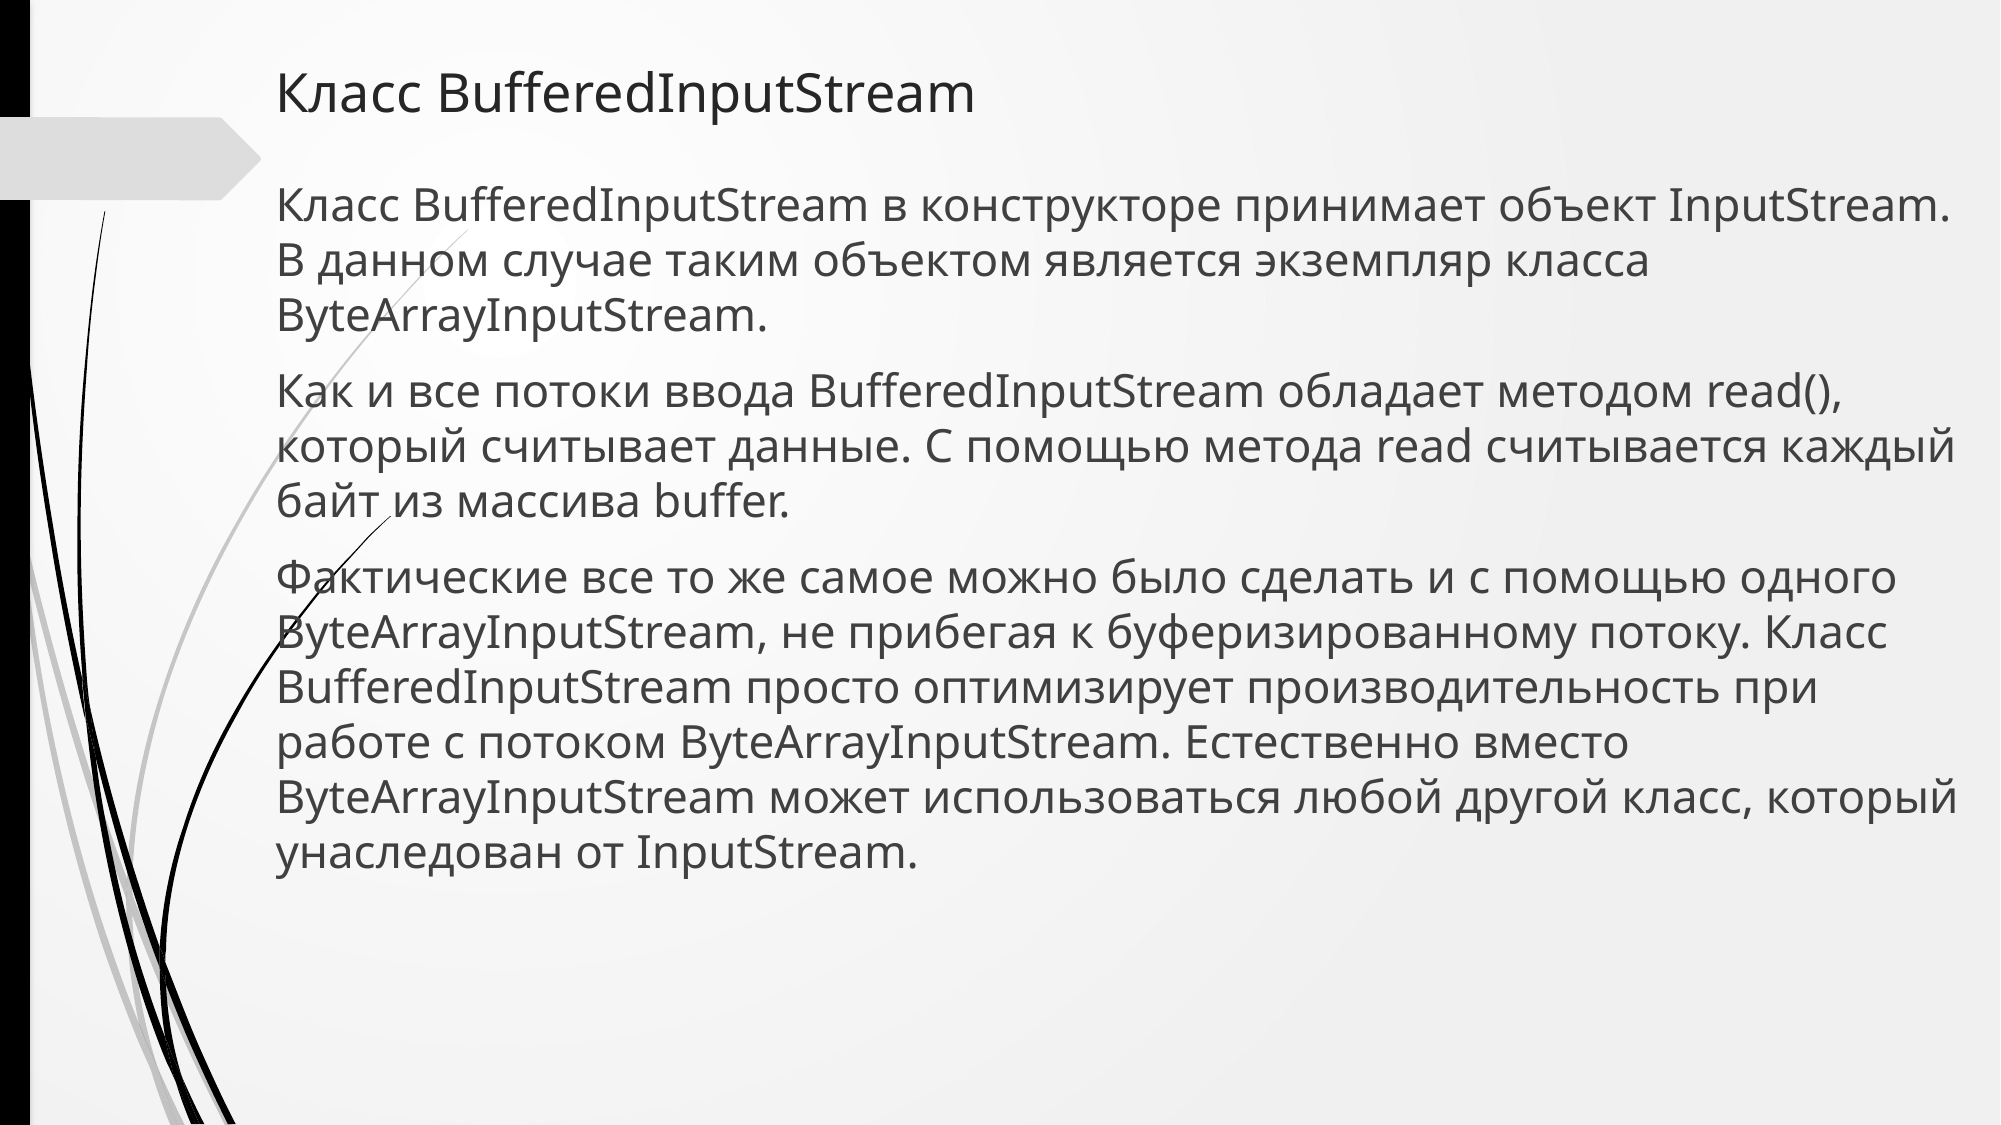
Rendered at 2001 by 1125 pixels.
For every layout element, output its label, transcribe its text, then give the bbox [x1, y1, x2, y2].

title Класс BufferedInputStream [260, 51, 1985, 132]
list Класс BufferedInputStream в конструкторе принимает объект InputStream. В данном случае таким объектом является экземпляр класса ByteArrayInputStream. Как и все потоки ввода BufferedInputStream обладает методом read(), который считывает данные. С помощью метода read считывается каждый байт из массива buffer. Фактические все то же самое можно было сделать и с помощью одного ByteArrayInputStream, не прибегая к буферизированному потоку. Класс BufferedInputStream просто оптимизирует производительность при работе с потоком ByteArrayInputStream. Естественно вместо ByteArrayInputStream может использоваться любой другой класс, который унаследован от InputStream. [260, 168, 1985, 1125]
